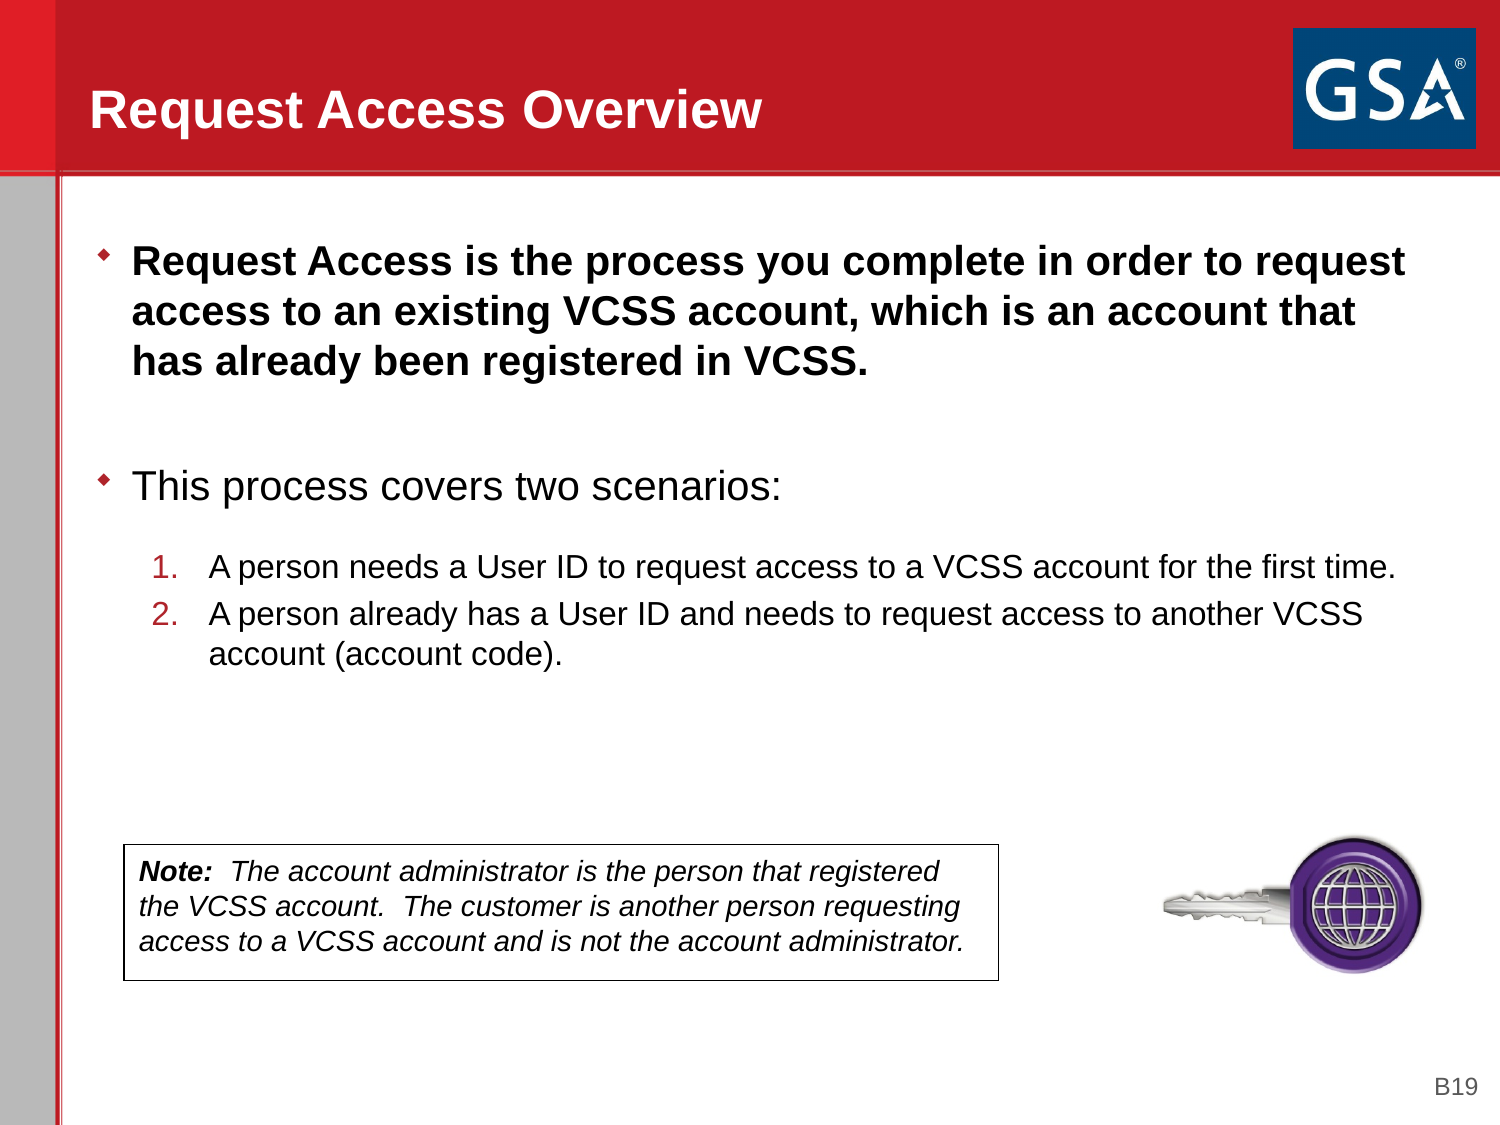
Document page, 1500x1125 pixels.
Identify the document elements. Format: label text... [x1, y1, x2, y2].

title Request Access Overview [74, 54, 1392, 148]
list Request Access is the process you complete in order to request access to an existing VCSS account, which is an account that has already been registered in VCSS. This process covers two scenarios: A person needs a User ID to request access to a VCSS account for the first time. A person already has a User ID and needs to request access to another VCSS account (account code). [79, 225, 1445, 764]
text_box B19 [1419, 1063, 1500, 1109]
text_box Note: The account administrator is the person that registered the VCSS account. The customer is another person requesting access to a VCSS account and is not the account administrator. [123, 844, 999, 981]
picture [0, 0, 1500, 1125]
picture [1157, 823, 1429, 988]
